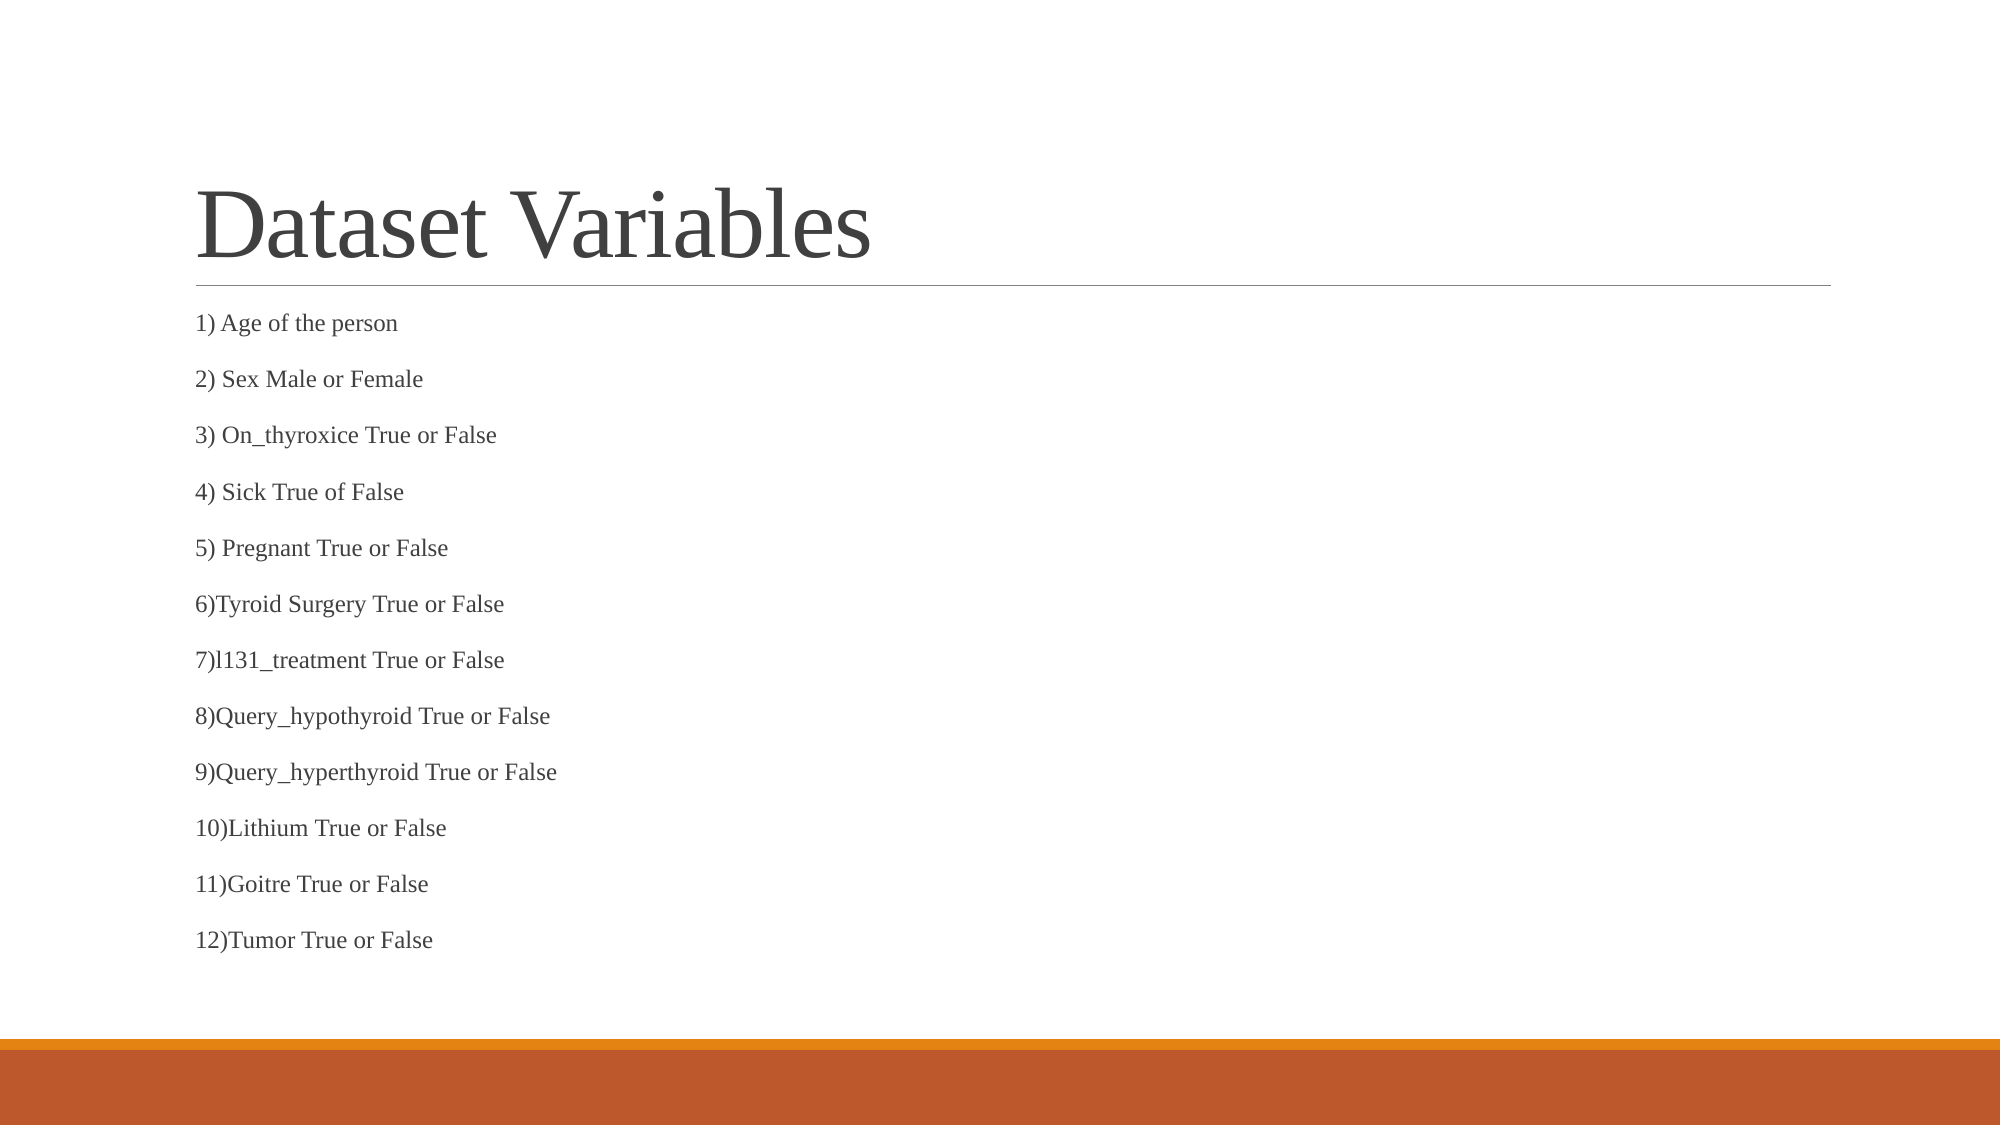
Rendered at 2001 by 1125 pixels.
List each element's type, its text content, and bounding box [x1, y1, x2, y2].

list 1) Age of the person 2) Sex Male or Female 3) On_thyroxice True or False 4) Sick True of False 5) Pregnant True or False 6)Tyroid Surgery True or False 7)l131_treatment True or False 8)Query_hypothyroid True or False 9)Query_hyperthyroid True or False 10)Lithium True or False 11)Goitre True or False 12)Tumor True or False [180, 302, 1830, 963]
title Dataset Variables [180, 47, 1830, 285]
